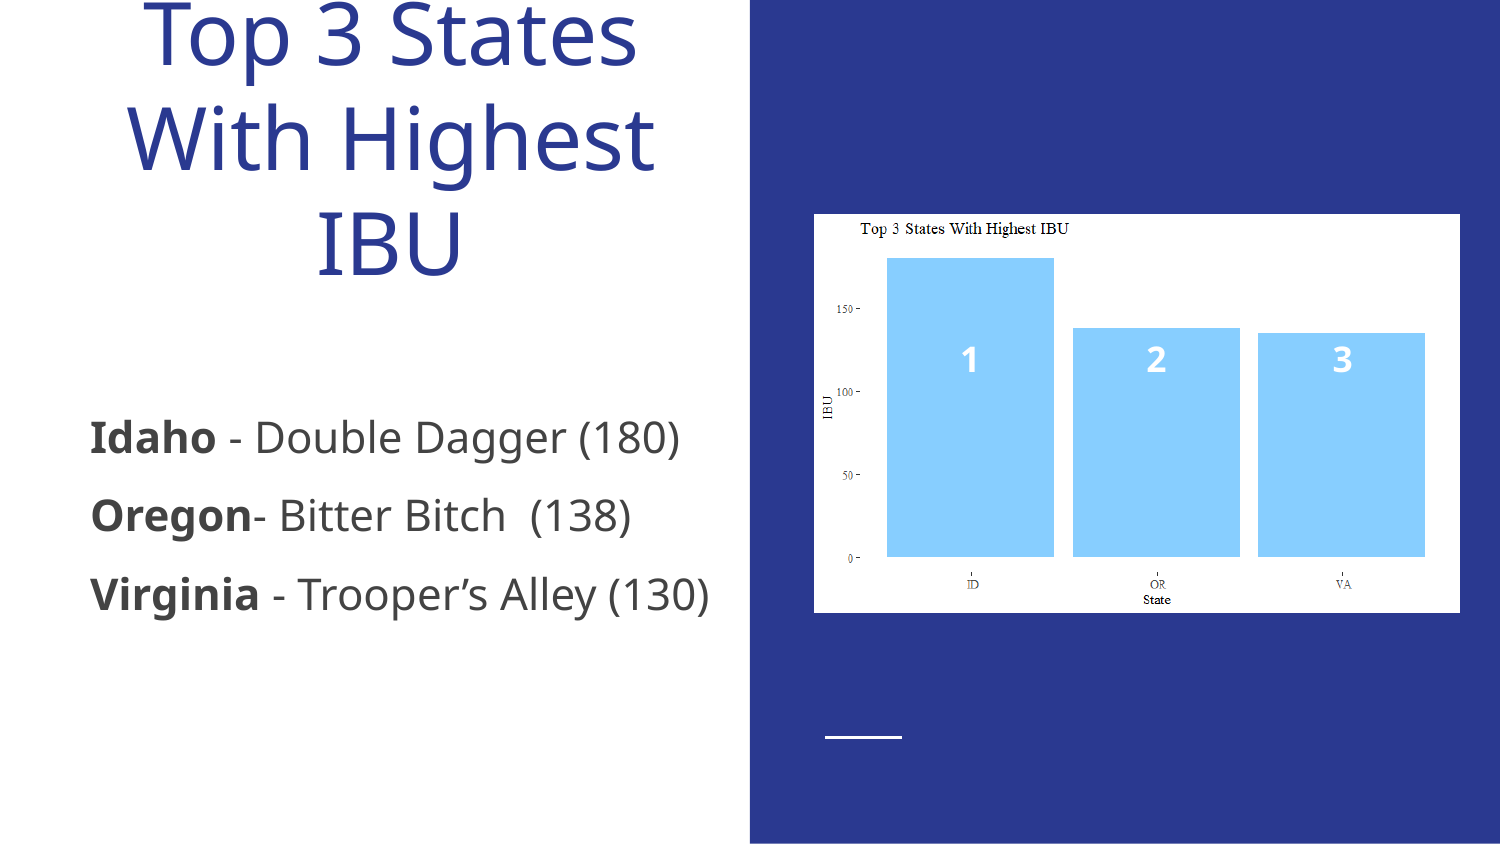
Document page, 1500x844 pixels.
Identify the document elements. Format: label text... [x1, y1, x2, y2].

picture [814, 214, 1460, 613]
subtitle Idaho - Double Dagger (180) Oregon- Bitter Bitch (138) Virginia - Trooper’s Alley (130) [0, 368, 743, 738]
title Top 3 States With Highest IBU [40, 51, 743, 309]
